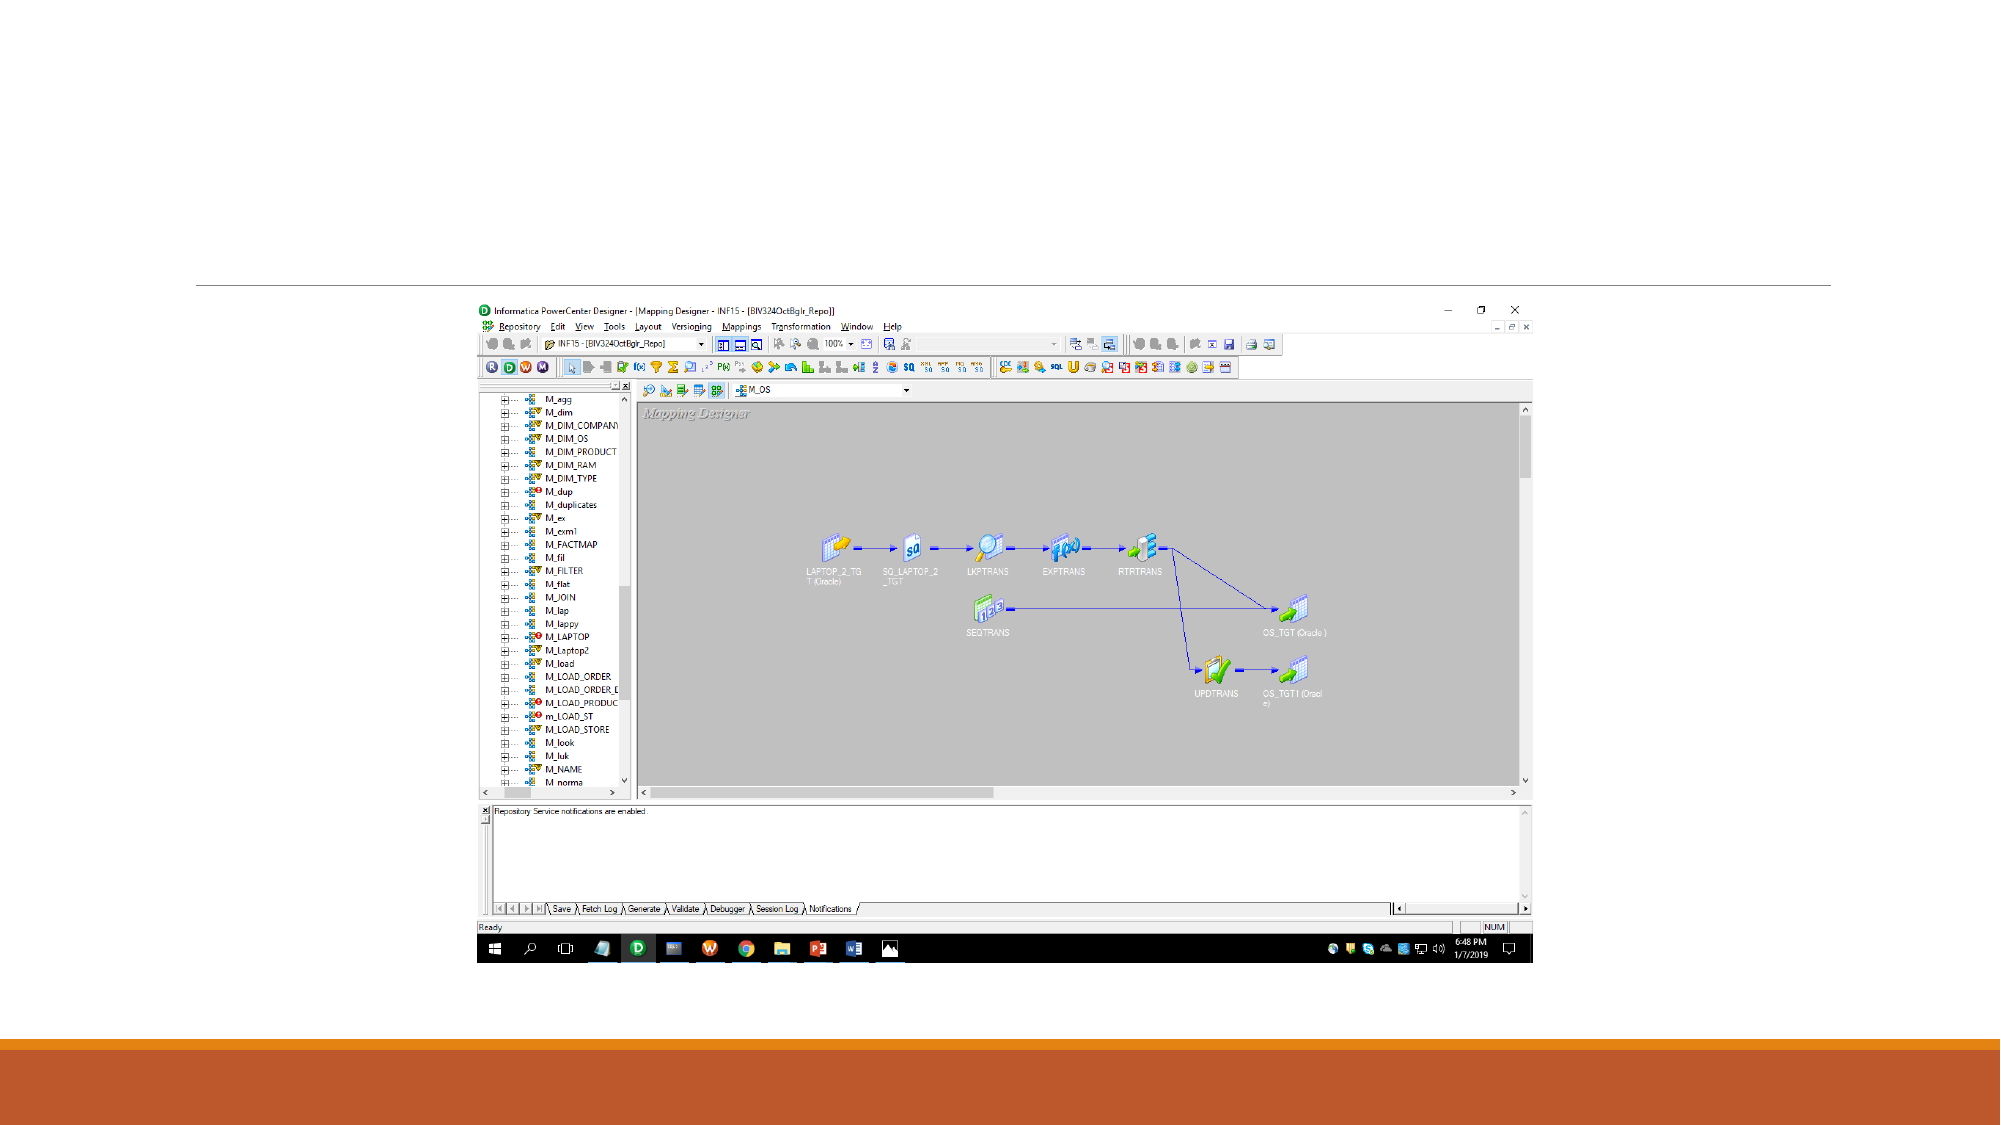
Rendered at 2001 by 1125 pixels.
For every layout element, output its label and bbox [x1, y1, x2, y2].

list [476, 302, 1534, 964]
